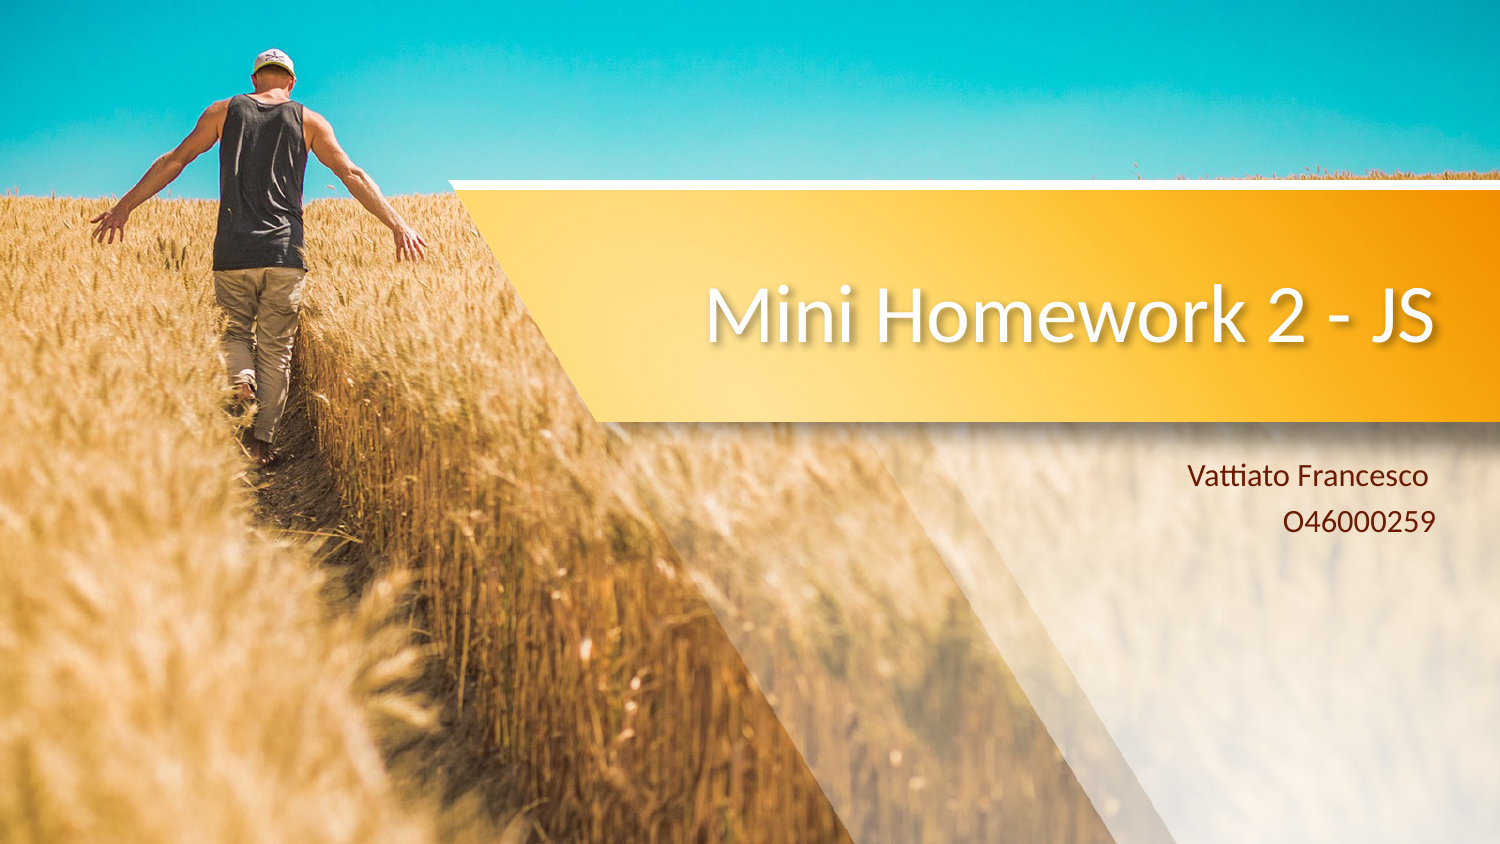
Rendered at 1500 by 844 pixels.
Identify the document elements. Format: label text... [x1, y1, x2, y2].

title Mini Homework 2 - JS [274, 221, 1452, 397]
subtitle Vattiato Francesco O46000259 [274, 446, 1452, 548]
picture [0, 0, 1500, 844]
